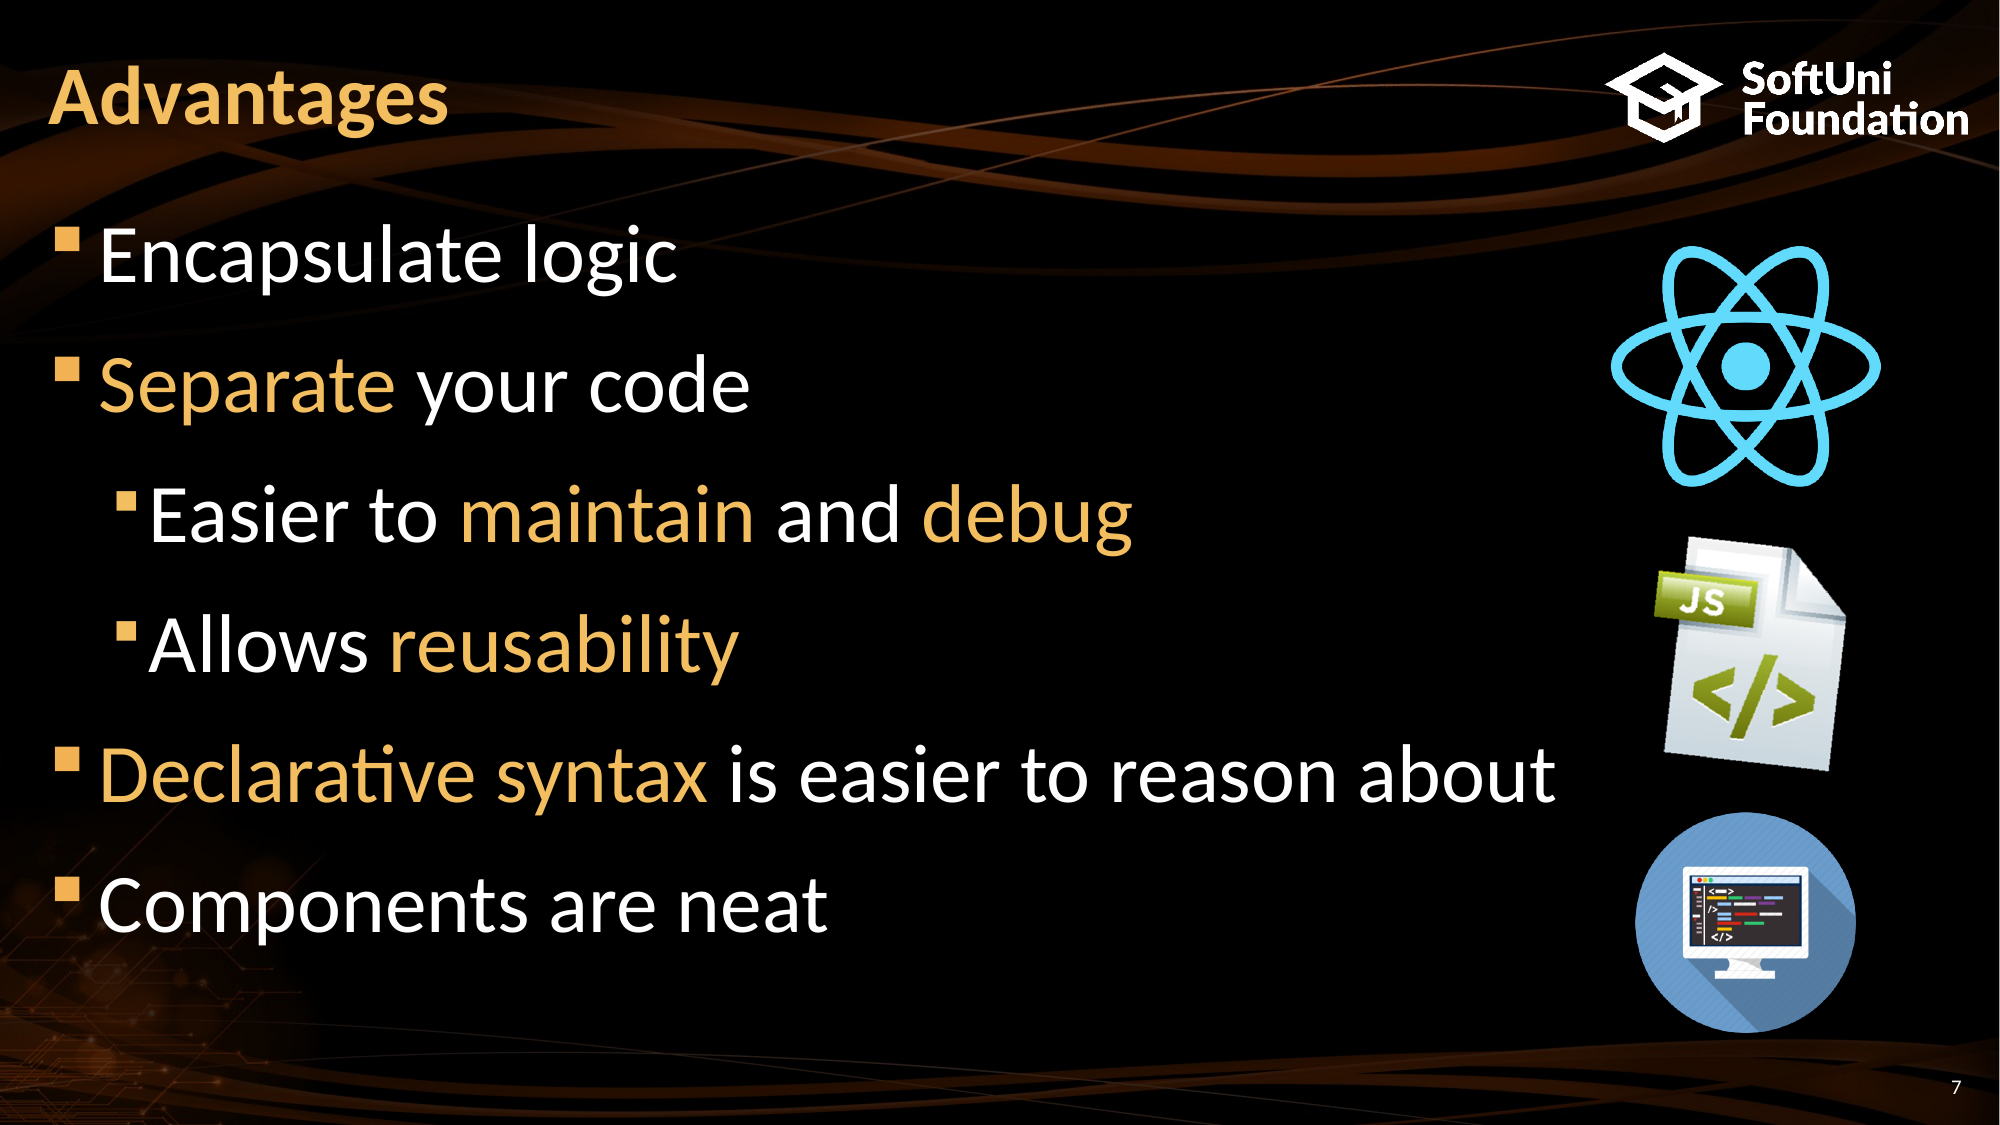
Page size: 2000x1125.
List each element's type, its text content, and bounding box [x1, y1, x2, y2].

picture [0, 0, 2000, 1125]
title Advantages [30, 6, 1602, 189]
list Encapsulate logic Separate your code Easier to maintain and debug Allows reusability Declarative syntax is easier to reason about Components are neat [31, 188, 1968, 1103]
